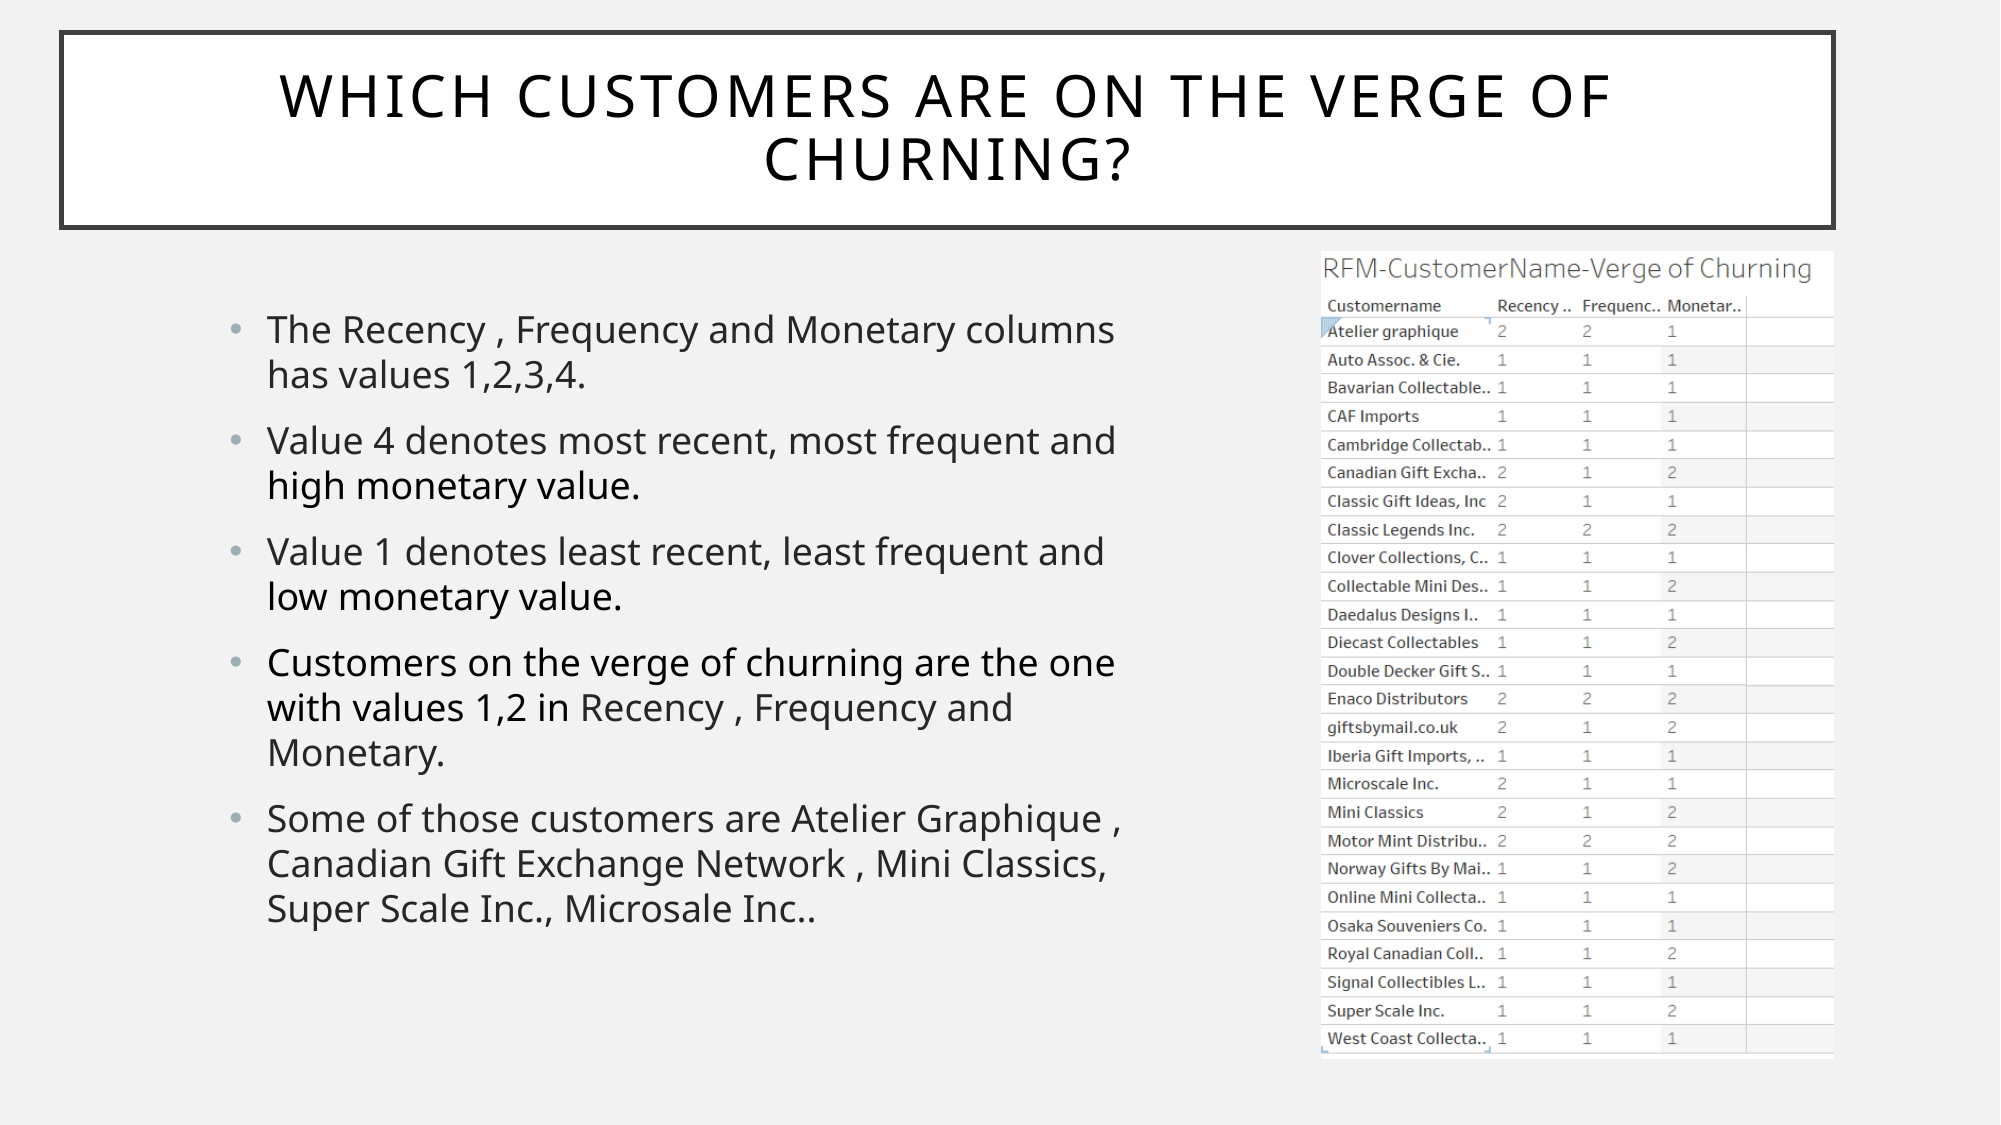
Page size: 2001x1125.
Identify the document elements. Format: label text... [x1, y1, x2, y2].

title Which customers are on the verge of churning? [59, 30, 1836, 230]
list The Recency , Frequency and Monetary columns has values 1,2,3,4. Value 4 denotes most recent, most frequent and high monetary value. Value 1 denotes least recent, least frequent and low monetary value. Customers on the verge of churning are the one with values 1,2 in Recency , Frequency and Monetary. Some of those customers are Atelier Graphique , Canadian Gift Exchange Network , Mini Classics, Super Scale Inc., Microsale Inc.. [214, 298, 1156, 1012]
picture [1321, 251, 1834, 1059]
